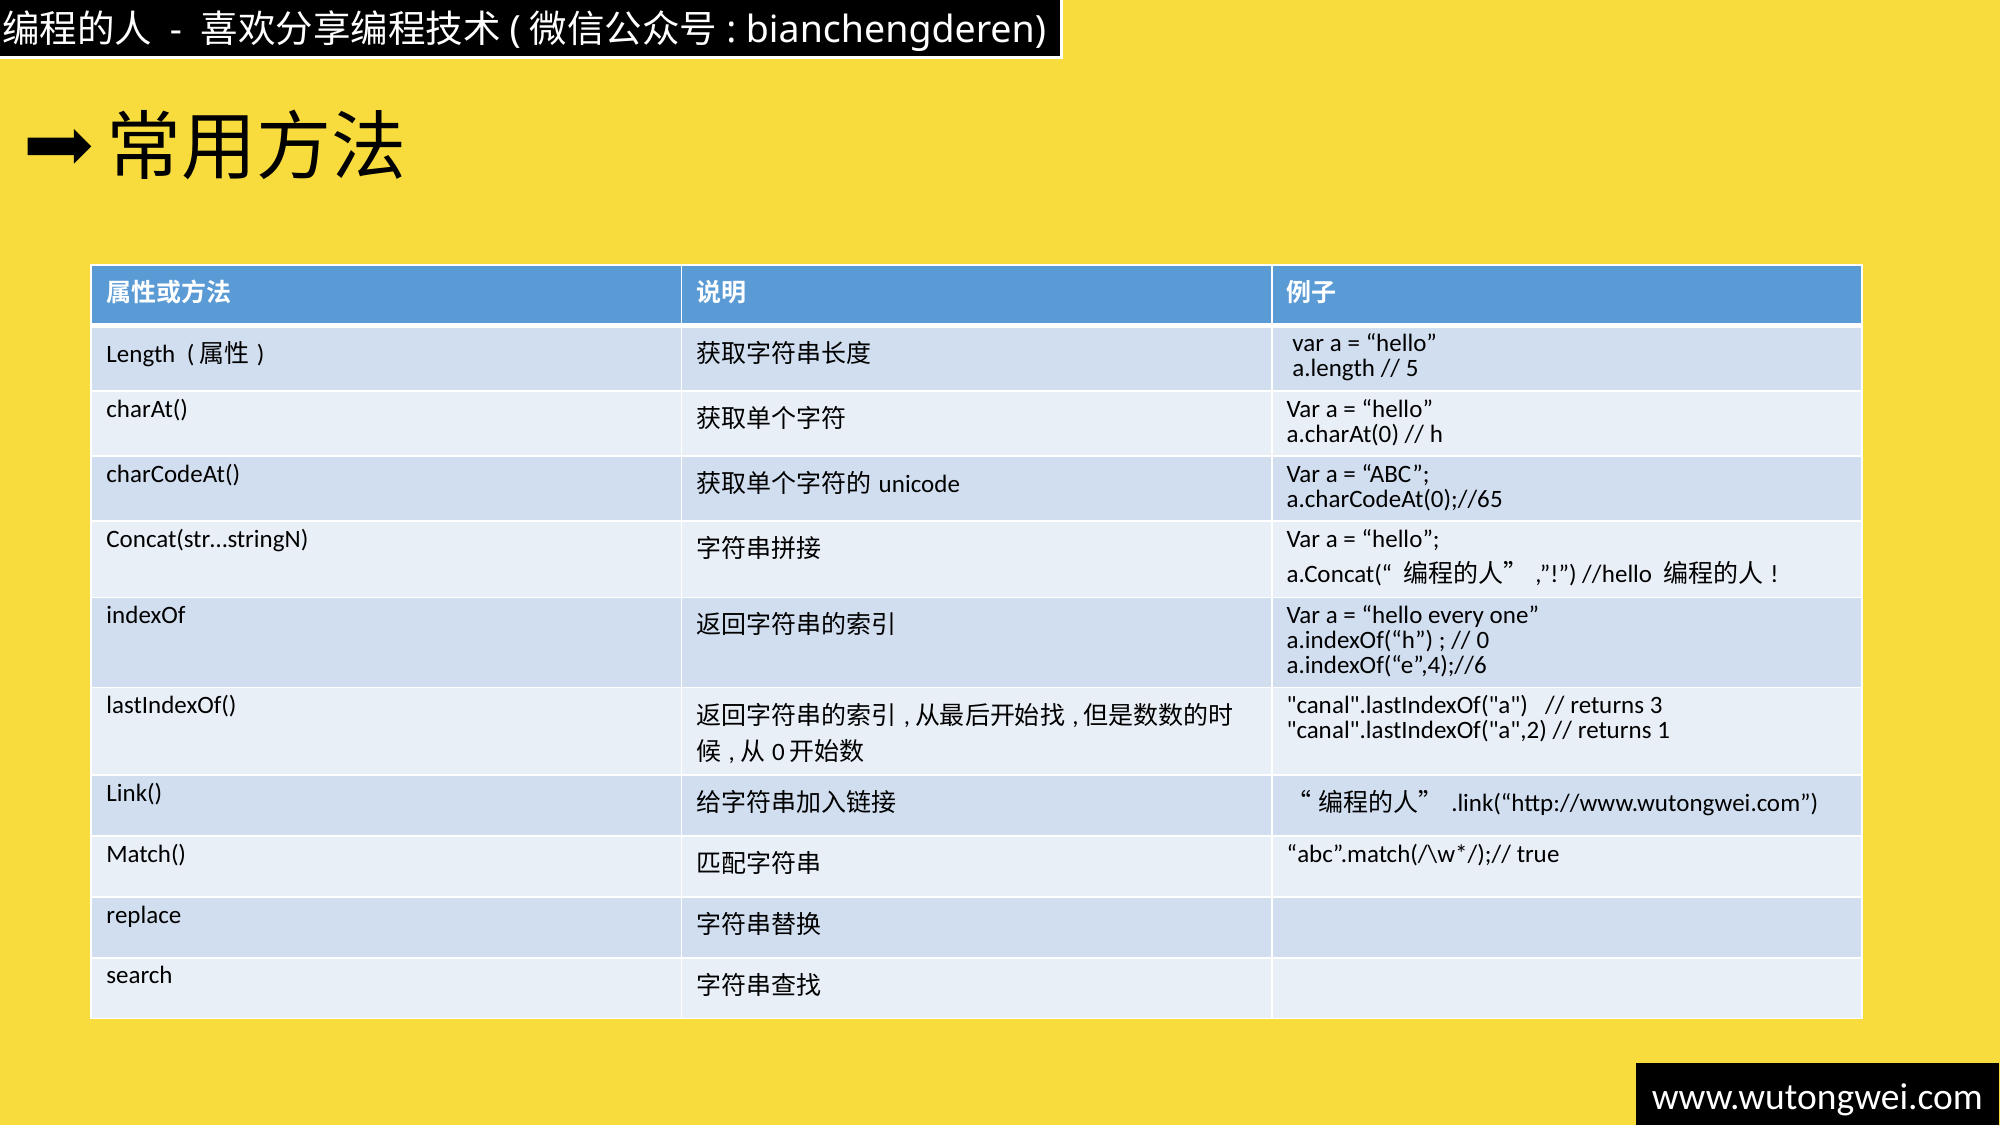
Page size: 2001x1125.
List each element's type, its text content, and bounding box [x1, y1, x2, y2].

table_header 例子 [1273, 266, 1861, 323]
table_cell “abc”.match(/\w*/);// true [1273, 837, 1861, 896]
table_header 属性或方法 [92, 266, 681, 323]
table_cell Var a = “ABC”; a.charCodeAt(0);//65 [1273, 457, 1861, 520]
table_cell 字符串拼接 [682, 522, 1271, 597]
table_cell 返回字符串的索引 [682, 598, 1271, 687]
table_cell 获取单个字符的unicode [682, 457, 1271, 520]
table_cell charAt() [92, 392, 681, 455]
table_cell Match() [92, 837, 681, 896]
table_cell Concat(str…stringN) [92, 522, 681, 597]
table_cell var a = “hello” a.length // 5 [1273, 328, 1861, 390]
table_cell replace [92, 898, 681, 957]
title 常用方法 [91, 101, 1955, 192]
table_cell “编程的人”.link(“http://www.wutongwei.com”) [1273, 776, 1861, 835]
table_cell [1273, 959, 1861, 1018]
table_cell [1273, 898, 1861, 957]
table_header 说明 [682, 266, 1271, 323]
table_cell Var a = “hello”; a.Concat(“ 编程的人”,”!”) //hello 编程的人! [1273, 522, 1861, 597]
table_cell 返回字符串的索引,从最后开始找,但是数数的时候,从0开始数 [682, 688, 1271, 774]
table_cell Link() [92, 776, 681, 835]
table_cell 获取字符串长度 [682, 328, 1271, 390]
table_cell 给字符串加入链接 [682, 776, 1271, 835]
table_cell 匹配字符串 [682, 837, 1271, 896]
table_cell 字符串替换 [682, 898, 1271, 957]
table_cell 获取单个字符 [682, 392, 1271, 455]
table_cell Length (属性) [92, 328, 681, 390]
table_cell search [92, 959, 681, 1018]
table_cell indexOf [92, 598, 681, 687]
table_cell "canal".lastIndexOf("a") // returns 3 "canal".lastIndexOf("a",2) // returns 1 [1273, 688, 1861, 774]
table_cell 字符串查找 [682, 959, 1271, 1018]
table_cell charCodeAt() [92, 457, 681, 520]
table_cell Var a = “hello every one” a.indexOf(“h”) ; // 0 a.indexOf(“e”,4);//6 [1273, 598, 1861, 687]
table_cell lastIndexOf() [92, 688, 681, 774]
table_cell Var a = “hello” a.charAt(0) // h [1273, 392, 1861, 455]
